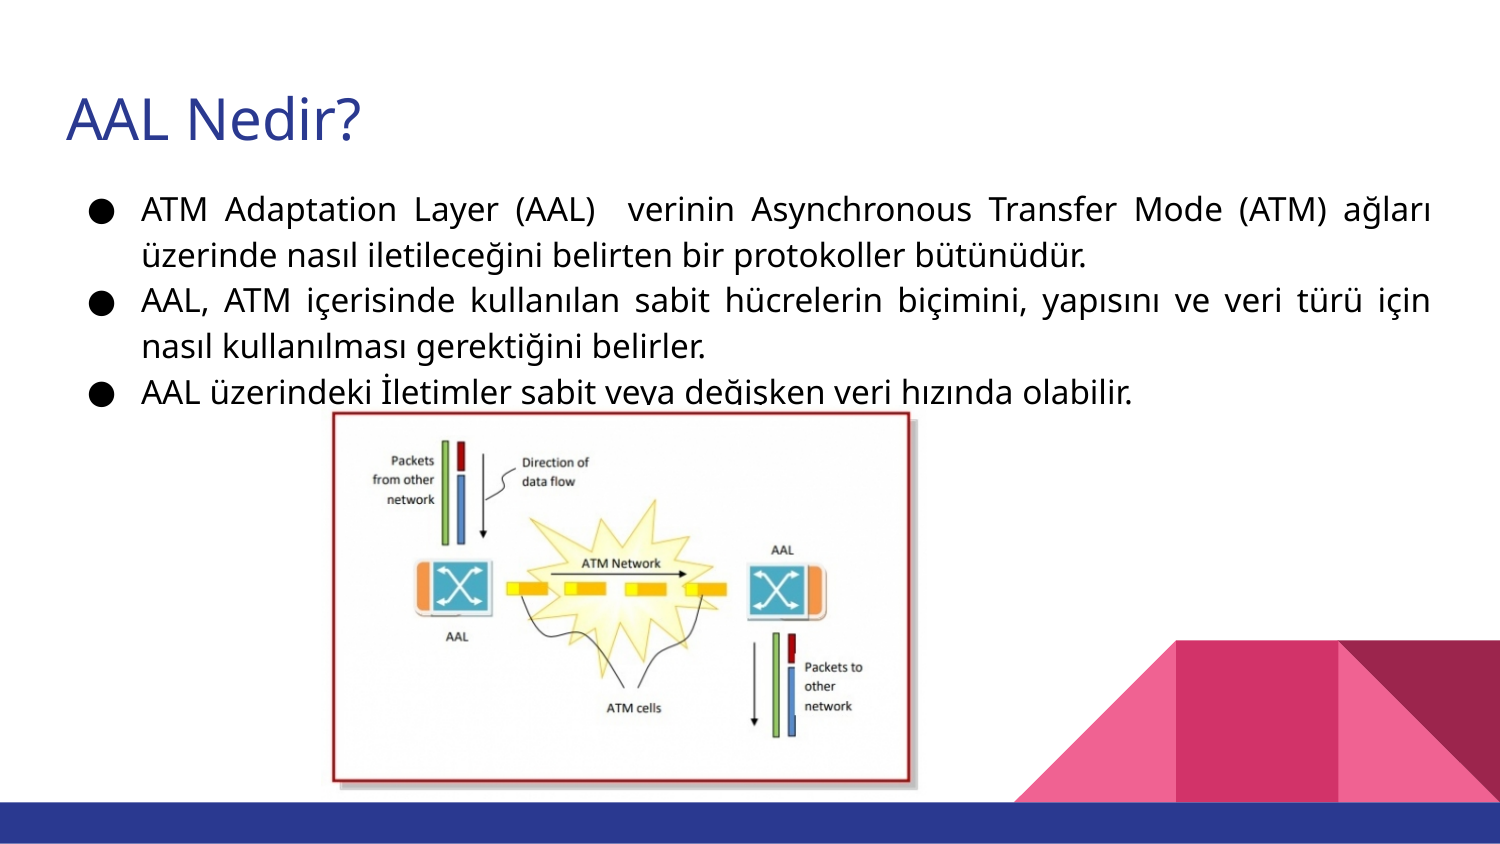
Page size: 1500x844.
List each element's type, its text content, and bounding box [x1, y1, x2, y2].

title AAL Nedir? [51, 67, 1449, 166]
list ATM Adaptation Layer (AAL) verinin Asynchronous Transfer Mode (ATM) ağları üzerinde nasıl iletileceğini belirten bir protokoller bütünüdür. AAL, ATM içerisinde kullanılan sabit hücrelerin biçimini, yapısını ve veri türü için nasıl kullanılması gerektiğini belirler. AAL üzerindeki İletimler sabit veya değişken veri hızında olabilir. [51, 166, 1449, 750]
picture [321, 405, 927, 801]
